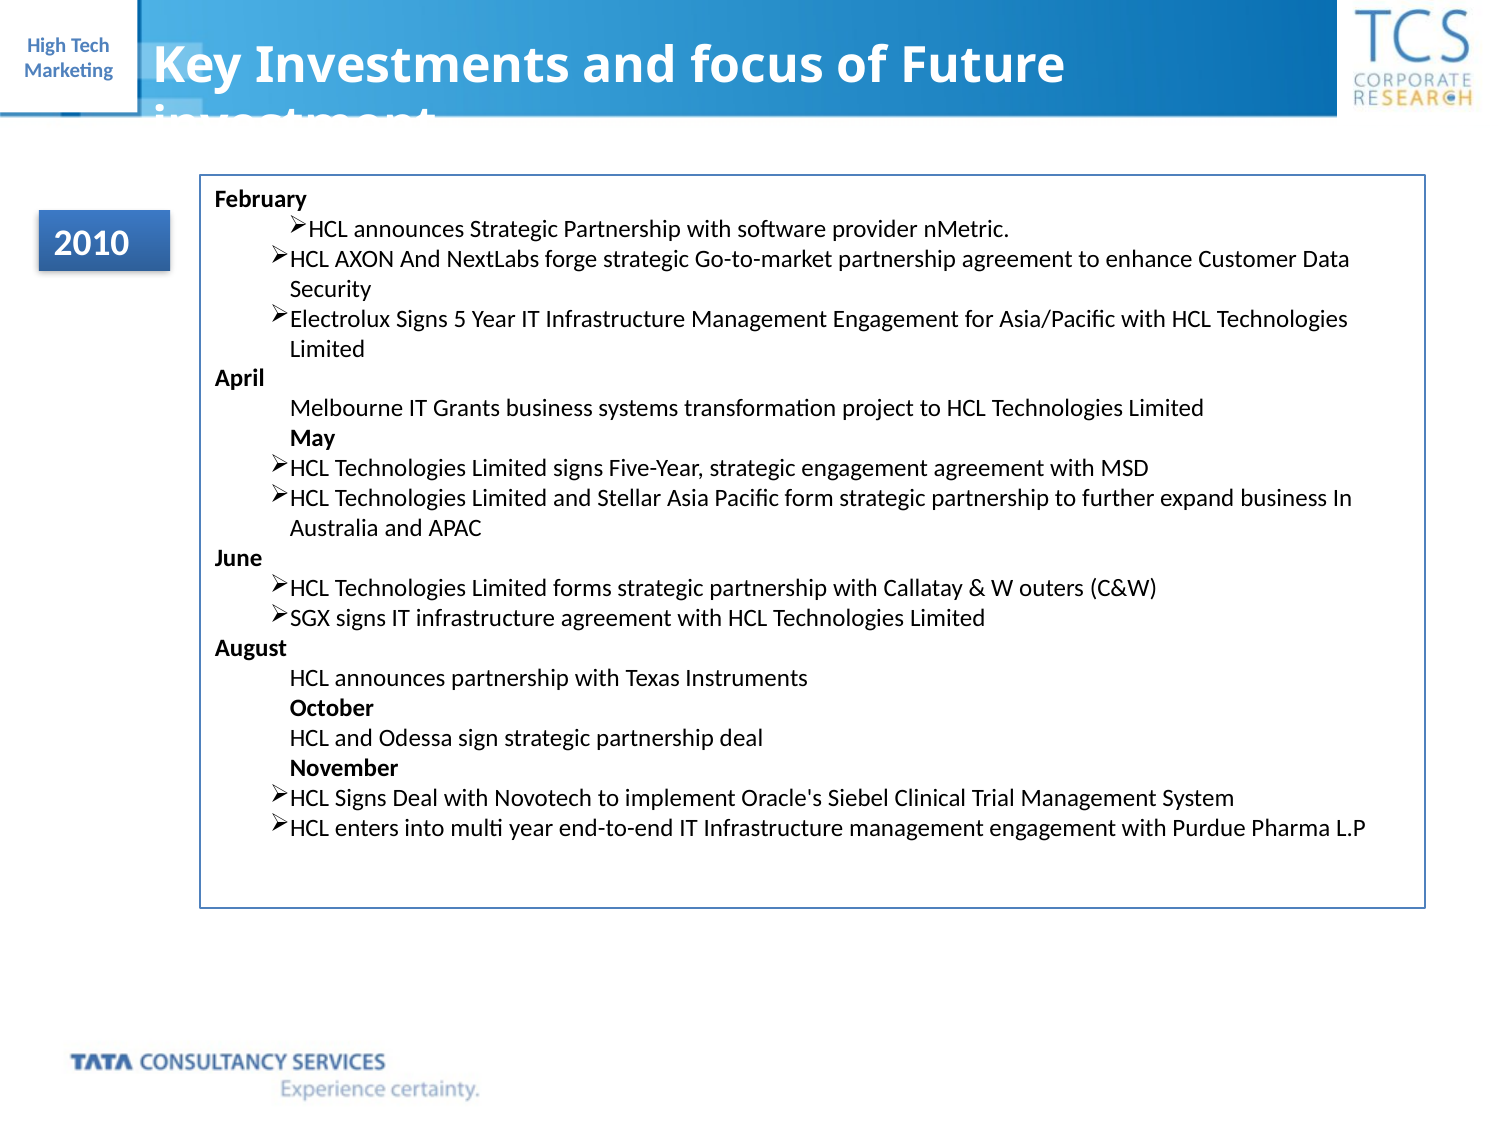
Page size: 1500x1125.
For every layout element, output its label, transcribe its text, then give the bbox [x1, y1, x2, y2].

text_box 2010 [38, 210, 171, 271]
picture [0, 0, 1500, 1124]
text_box Key Investments and focus of Future investment [137, 24, 1363, 104]
text_box February HCL announces Strategic Partnership with software provider nMetric. HCL AXON And NextLabs forge strategic Go-to-market partnership agreement to enhance Customer Data Security Electrolux Signs 5 Year IT Infrastructure Management Engagement for Asia/Pacific with HCL Technologies Limited April Melbourne IT Grants business systems transformation project to HCL Technologies Limited May HCL Technologies Limited signs Five-Year, strategic engagement agreement with MSD HCL Technologies Limited and Stellar Asia Pacific form strategic partnership to further expand business In Australia and APAC June HCL Technologies Limited forms strategic partnership with Callatay & W outers (C&W) SGX signs IT infrastructure agreement with HCL Technologies Limited August HCL announces partnership with Texas Instruments October HCL and Odessa sign strategic partnership deal November HCL Signs Deal with Novotech to implement Oracle's Siebel Clinical Trial Management System HCL enters into multi year end-to-end IT Infrastructure management engagement with Purdue Pharma L.P [198, 173, 1427, 910]
